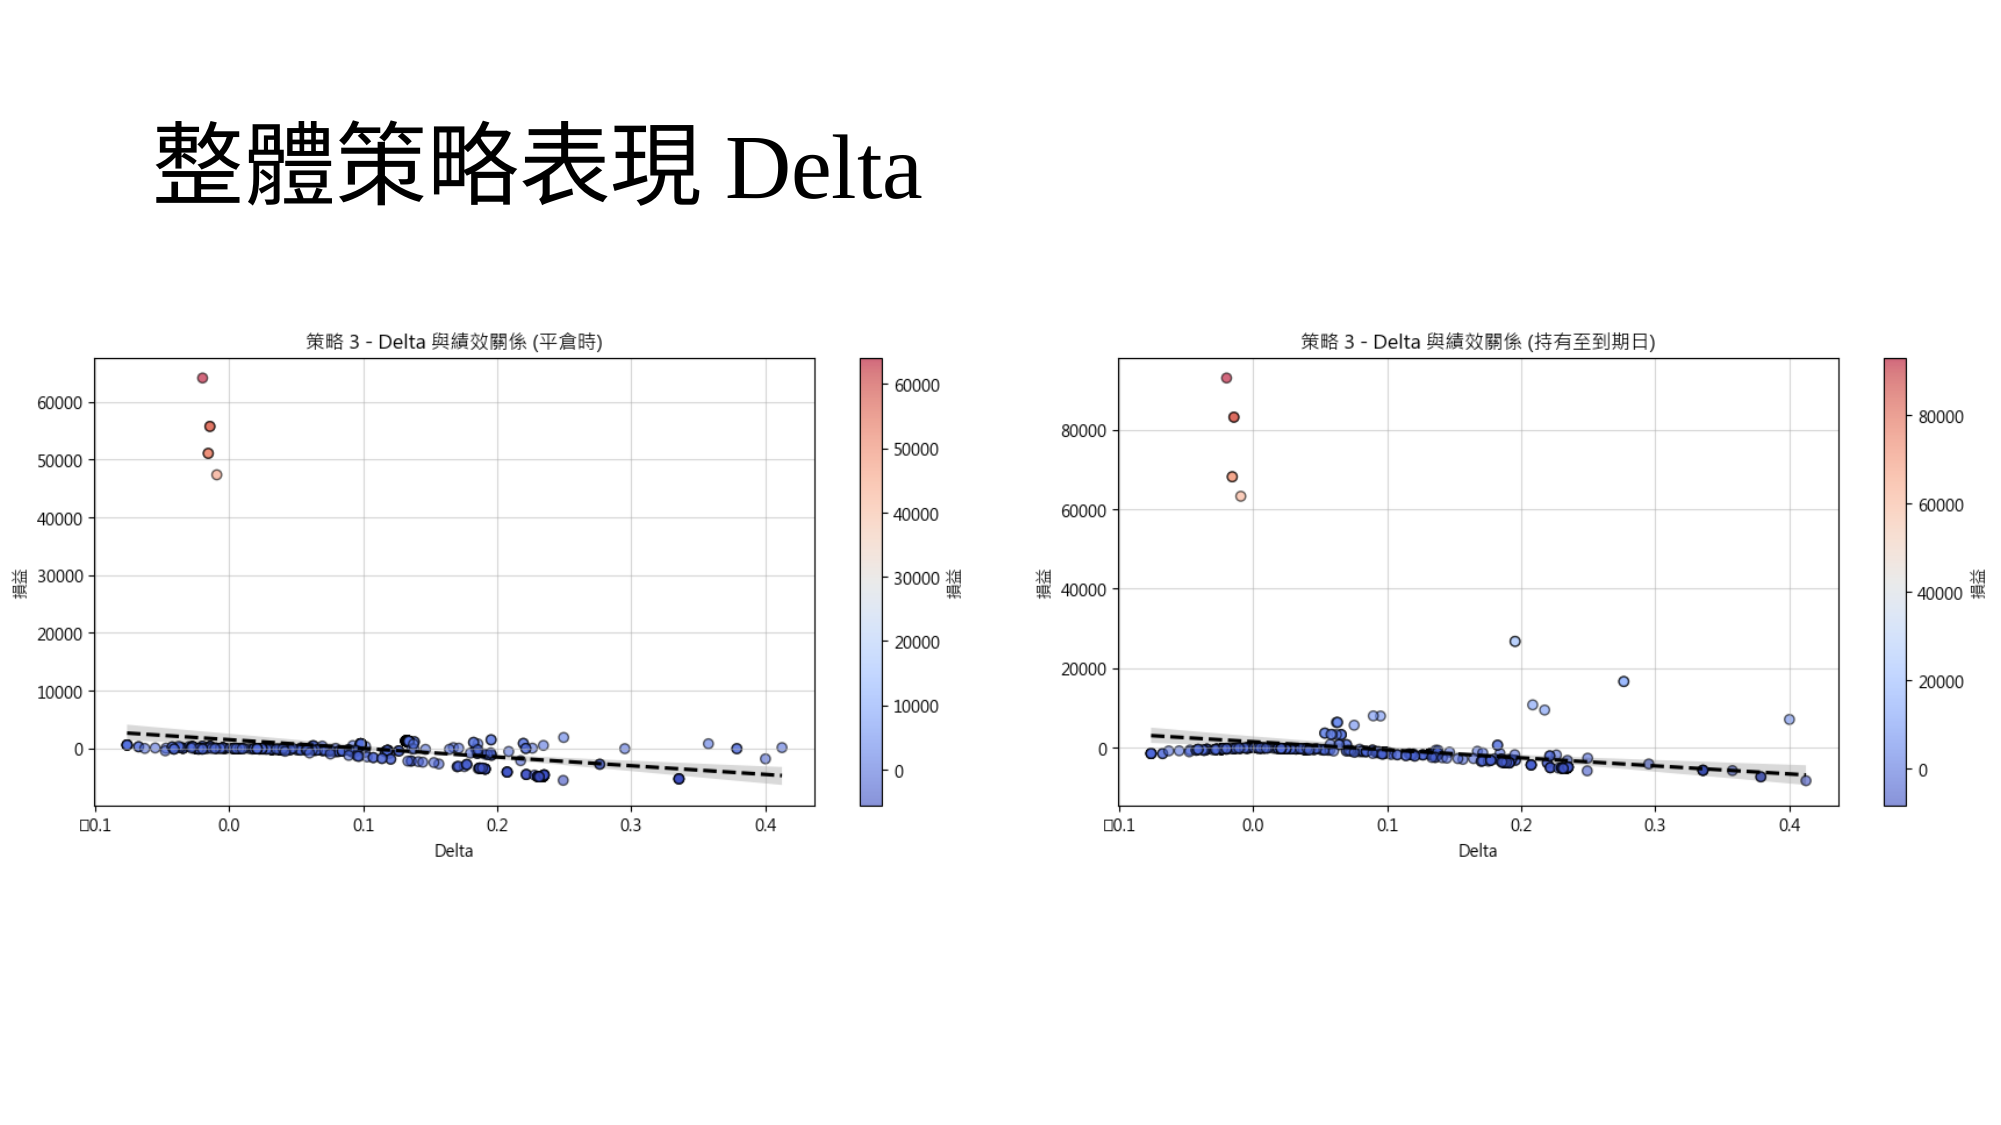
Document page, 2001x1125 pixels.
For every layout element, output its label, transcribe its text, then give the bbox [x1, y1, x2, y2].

picture [1024, 322, 2000, 872]
title 整體策略表現Delta [137, 59, 1863, 278]
picture [0, 322, 976, 872]
